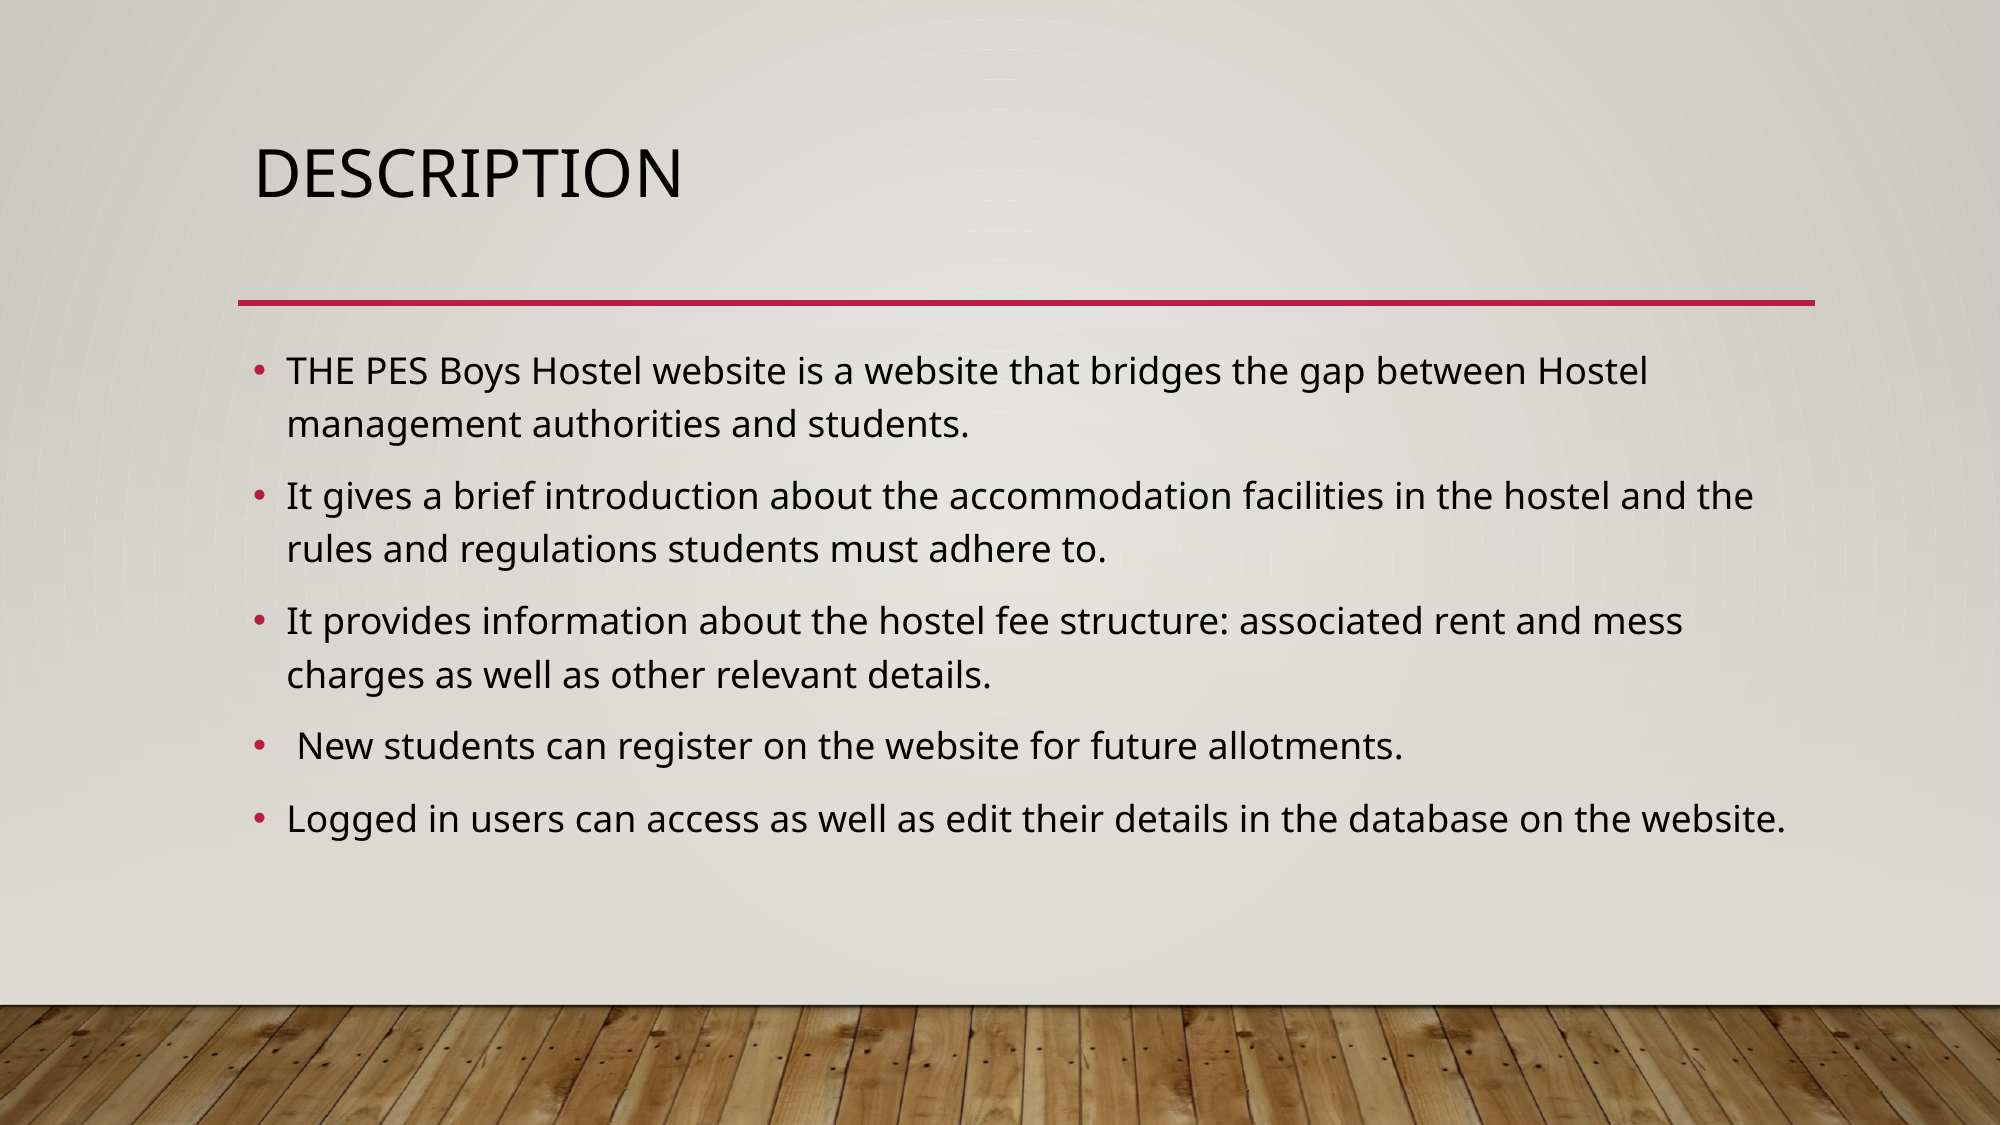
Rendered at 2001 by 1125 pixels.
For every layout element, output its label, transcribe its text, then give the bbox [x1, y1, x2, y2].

picture [0, 1005, 2000, 1125]
list THE PES Boys Hostel website is a website that bridges the gap between Hostel management authorities and students. It gives a brief introduction about the accommodation facilities in the hostel and the rules and regulations students must adhere to. It provides information about the hostel fee structure: associated rent and mess charges as well as other relevant details. New students can register on the website for future allotments. Logged in users can access as well as edit their details in the database on the website. [238, 330, 1814, 897]
title DESCRIPTION [238, 131, 1814, 305]
